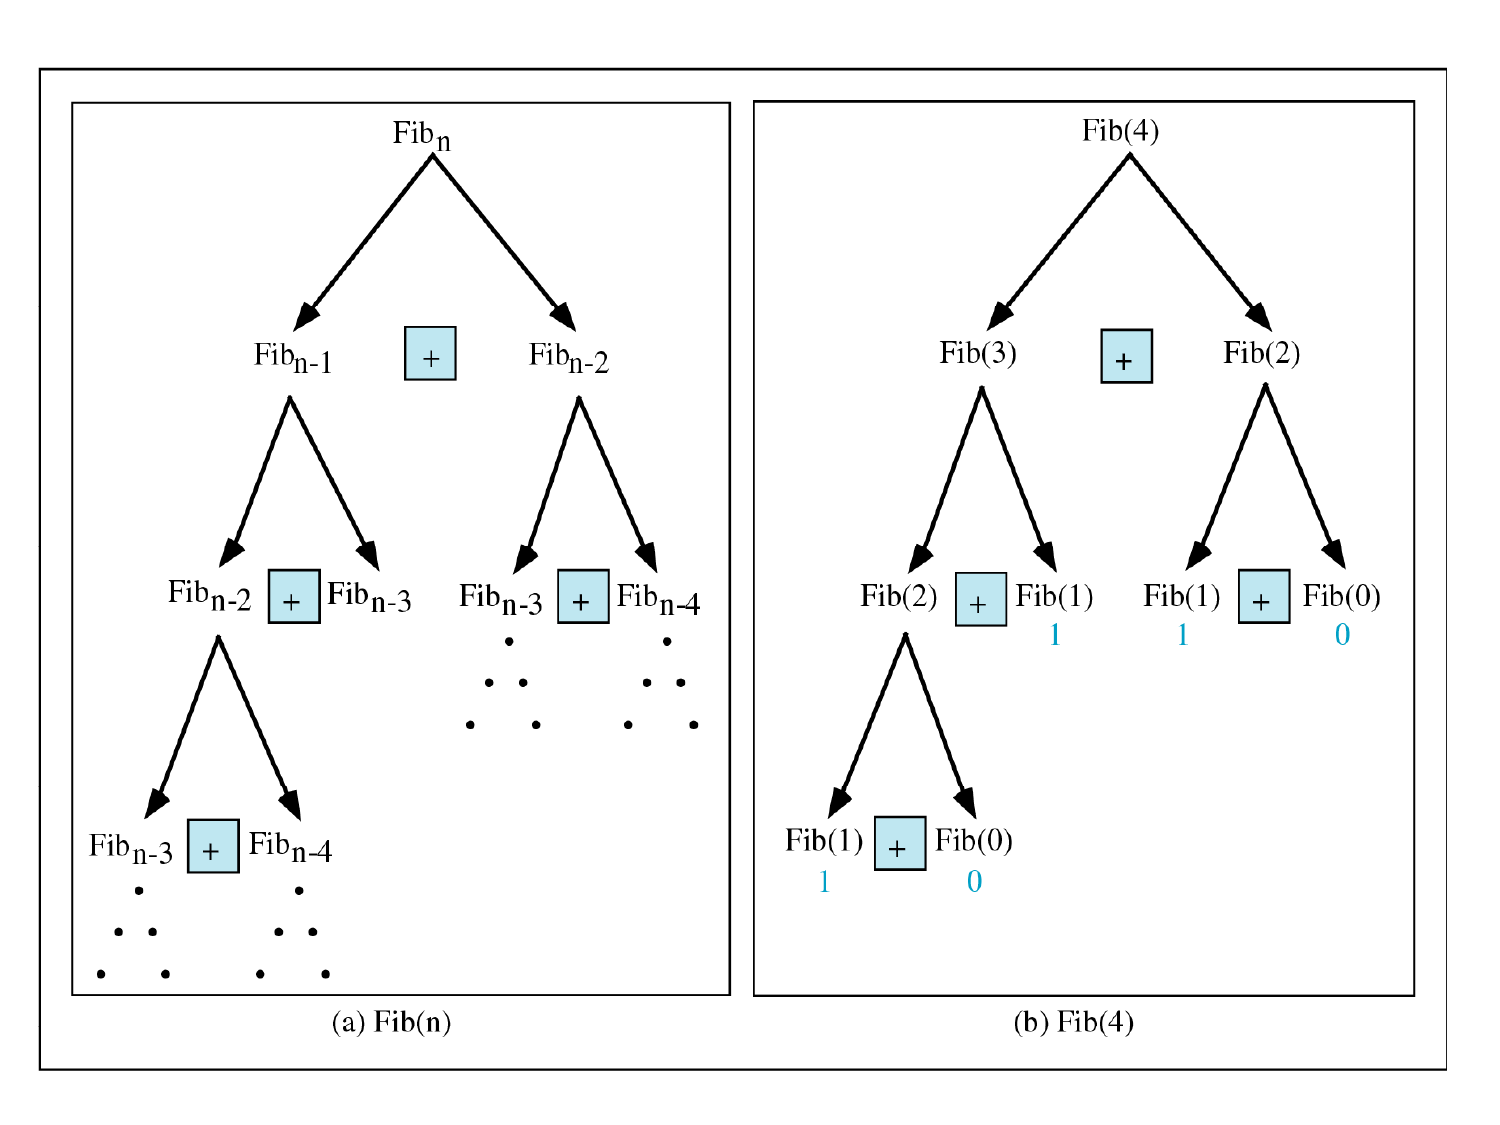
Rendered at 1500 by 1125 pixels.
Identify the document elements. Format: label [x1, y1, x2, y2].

picture [38, 66, 1448, 1071]
